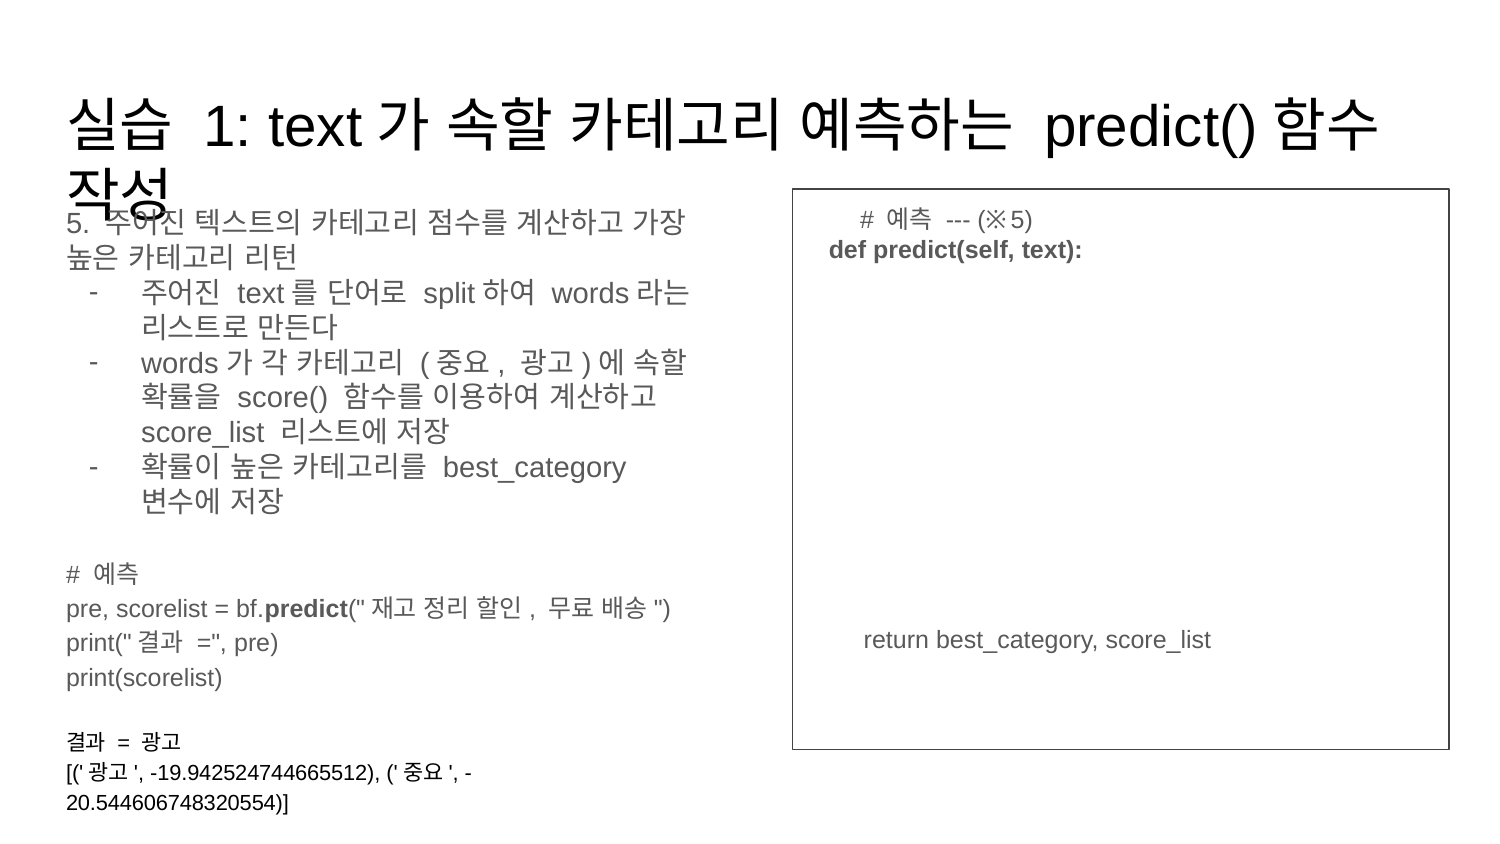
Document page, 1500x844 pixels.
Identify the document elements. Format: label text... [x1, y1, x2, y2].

title 실습 1: text가 속할 카테고리 예측하는 predict()함수 작성 [51, 72, 1449, 167]
list 5. 주어진 텍스트의 카테고리 점수를 계산하고 가장 높은 카테고리 리턴 주어진 text를 단어로 split하여 words라는 리스트로 만든다 words가 각 카테고리 (중요, 광고)에 속할 확률을 score() 함수를 이용하여 계산하고 score_list 리스트에 저장 확률이 높은 카테고리를 best_category 변수에 저장 # 예측 pre, scorelist = bf.predict("재고 정리 할인, 무료 배송") print("결과 =", pre) print(scorelist) 결과 = 광고 [('광고', -19.942524744665512), ('중요', -20.544606748320554)] [51, 189, 708, 750]
list # 예측 --- (※5) def predict(self, text): return best_category, score_list [792, 189, 1449, 750]
